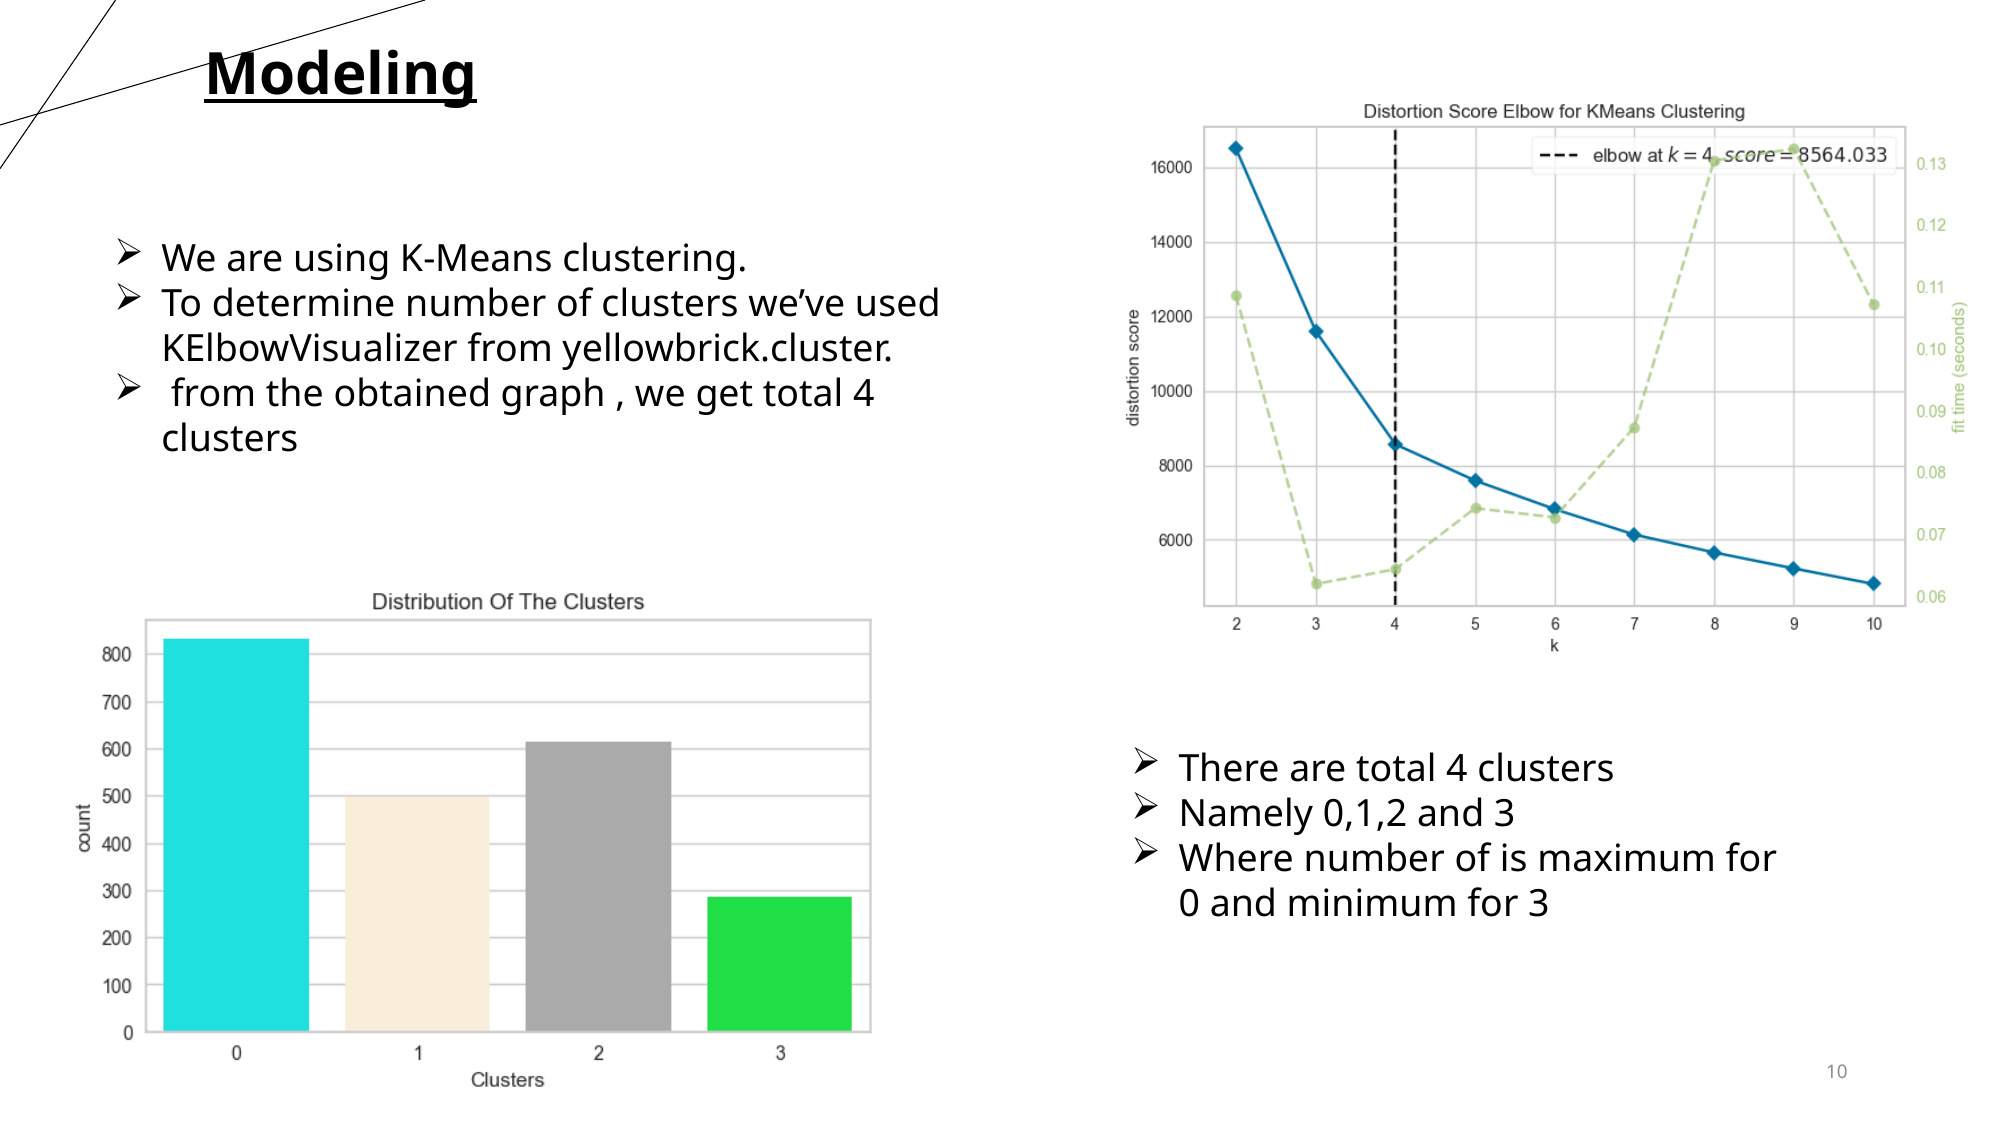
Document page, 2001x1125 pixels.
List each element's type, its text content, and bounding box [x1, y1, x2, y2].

text_box Modeling [189, 28, 756, 114]
text_box We are using K-Means clustering. To determine number of clusters we’ve used KElbowVisualizer from yellowbrick.cluster. from the obtained graph , we get total 4 clusters [99, 226, 1000, 467]
slide_number 10 [1412, 1042, 1863, 1103]
text_box There are total 4 clusters Namely 0,1,2 and 3 Where number of is maximum for 0 and minimum for 3 [1116, 736, 1822, 931]
picture [1116, 93, 1980, 666]
picture [62, 580, 884, 1103]
